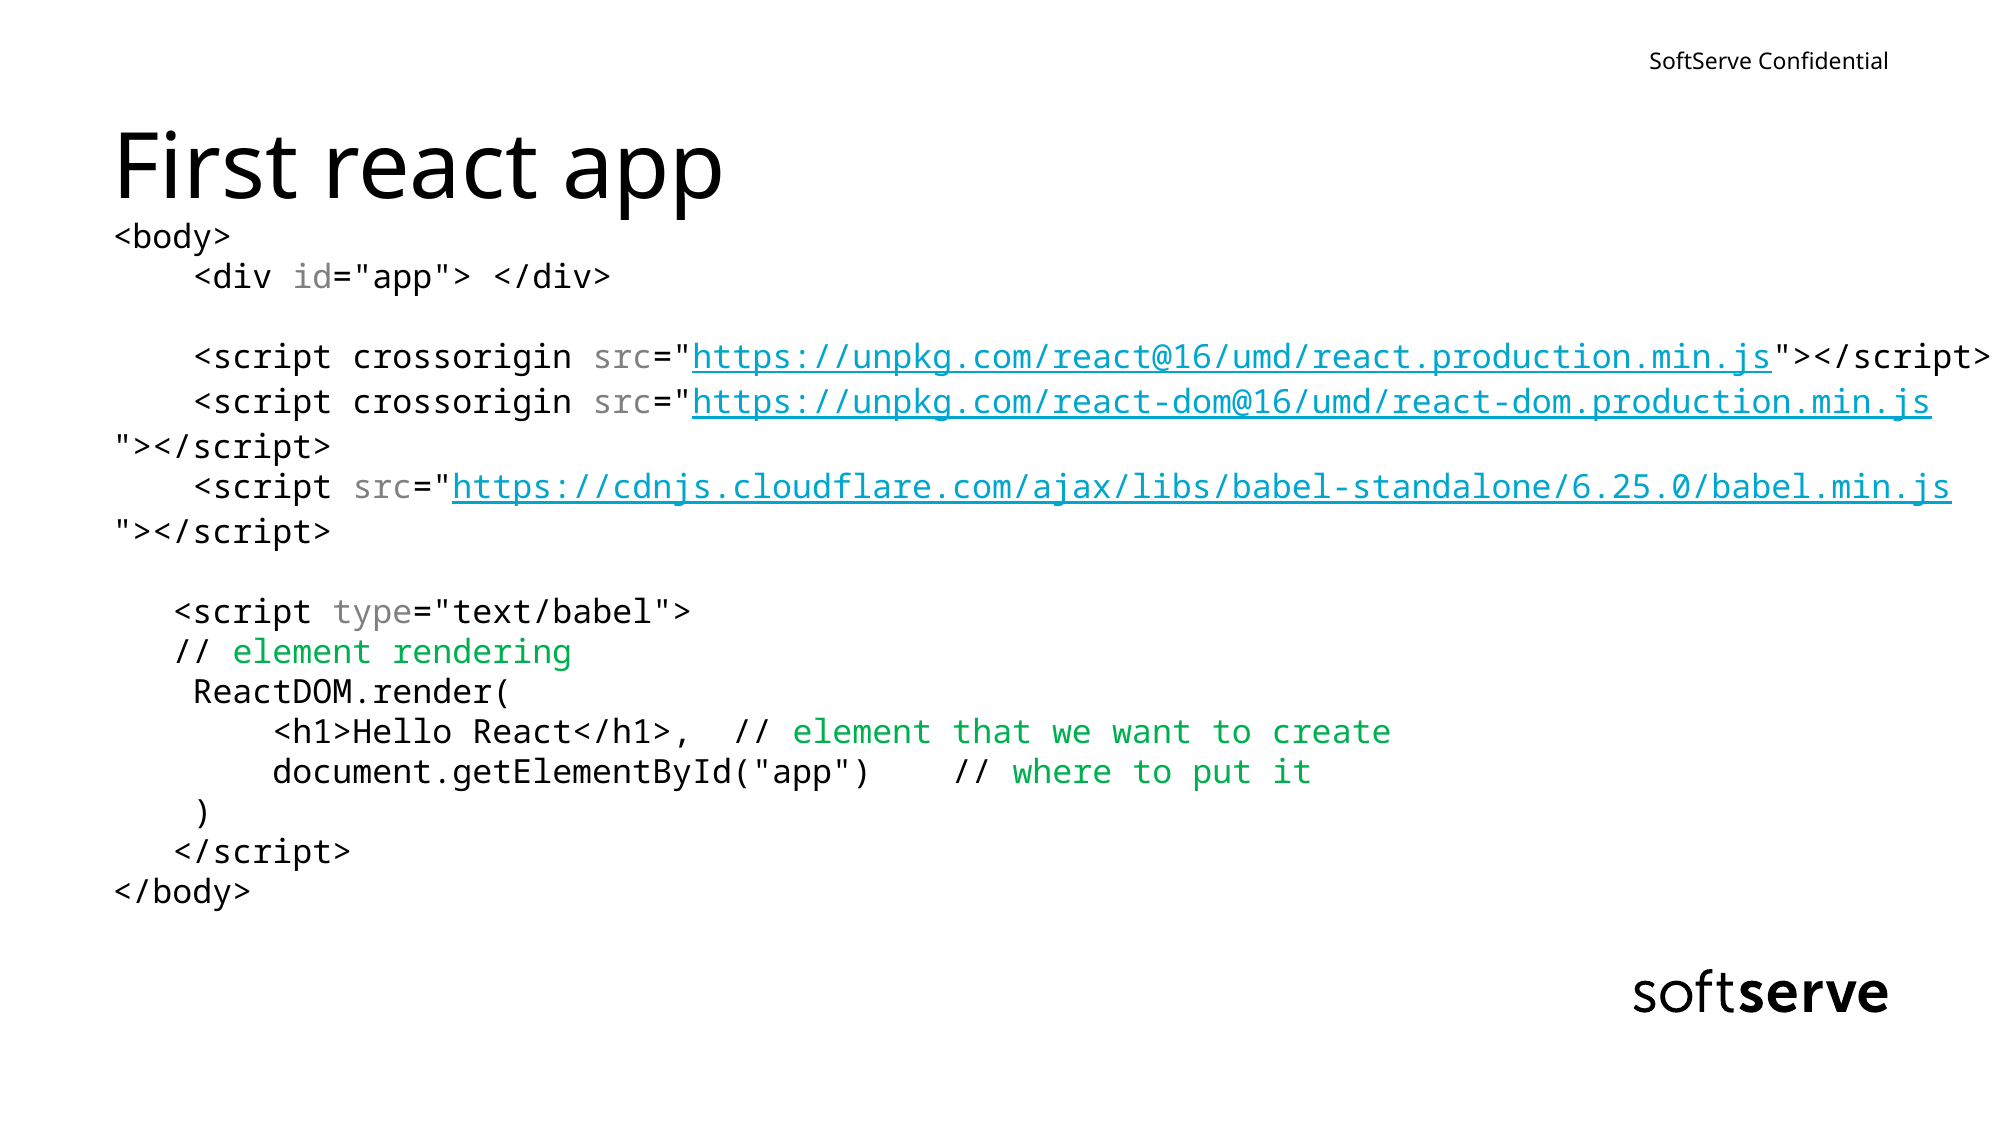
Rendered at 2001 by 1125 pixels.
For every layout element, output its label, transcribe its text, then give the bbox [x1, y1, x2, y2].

list <body> <div id="app"> </div> <script crossorigin src="https://unpkg.com/react@16/umd/react.production.min.js"></script> <script crossorigin src="https://unpkg.com/react-dom@16/umd/react-dom.production.min.js"></script> <script src="https://cdnjs.cloudflare.com/ajax/libs/babel-standalone/6.25.0/babel.min.js"></script> <script type="text/babel"> // element rendering ReactDOM.render( <h1>Hello React</h1>, // element that we want to create document.getElementById("app") // where to put it ) </script> </body> [112, 215, 2000, 910]
title First react app [112, 112, 1888, 215]
